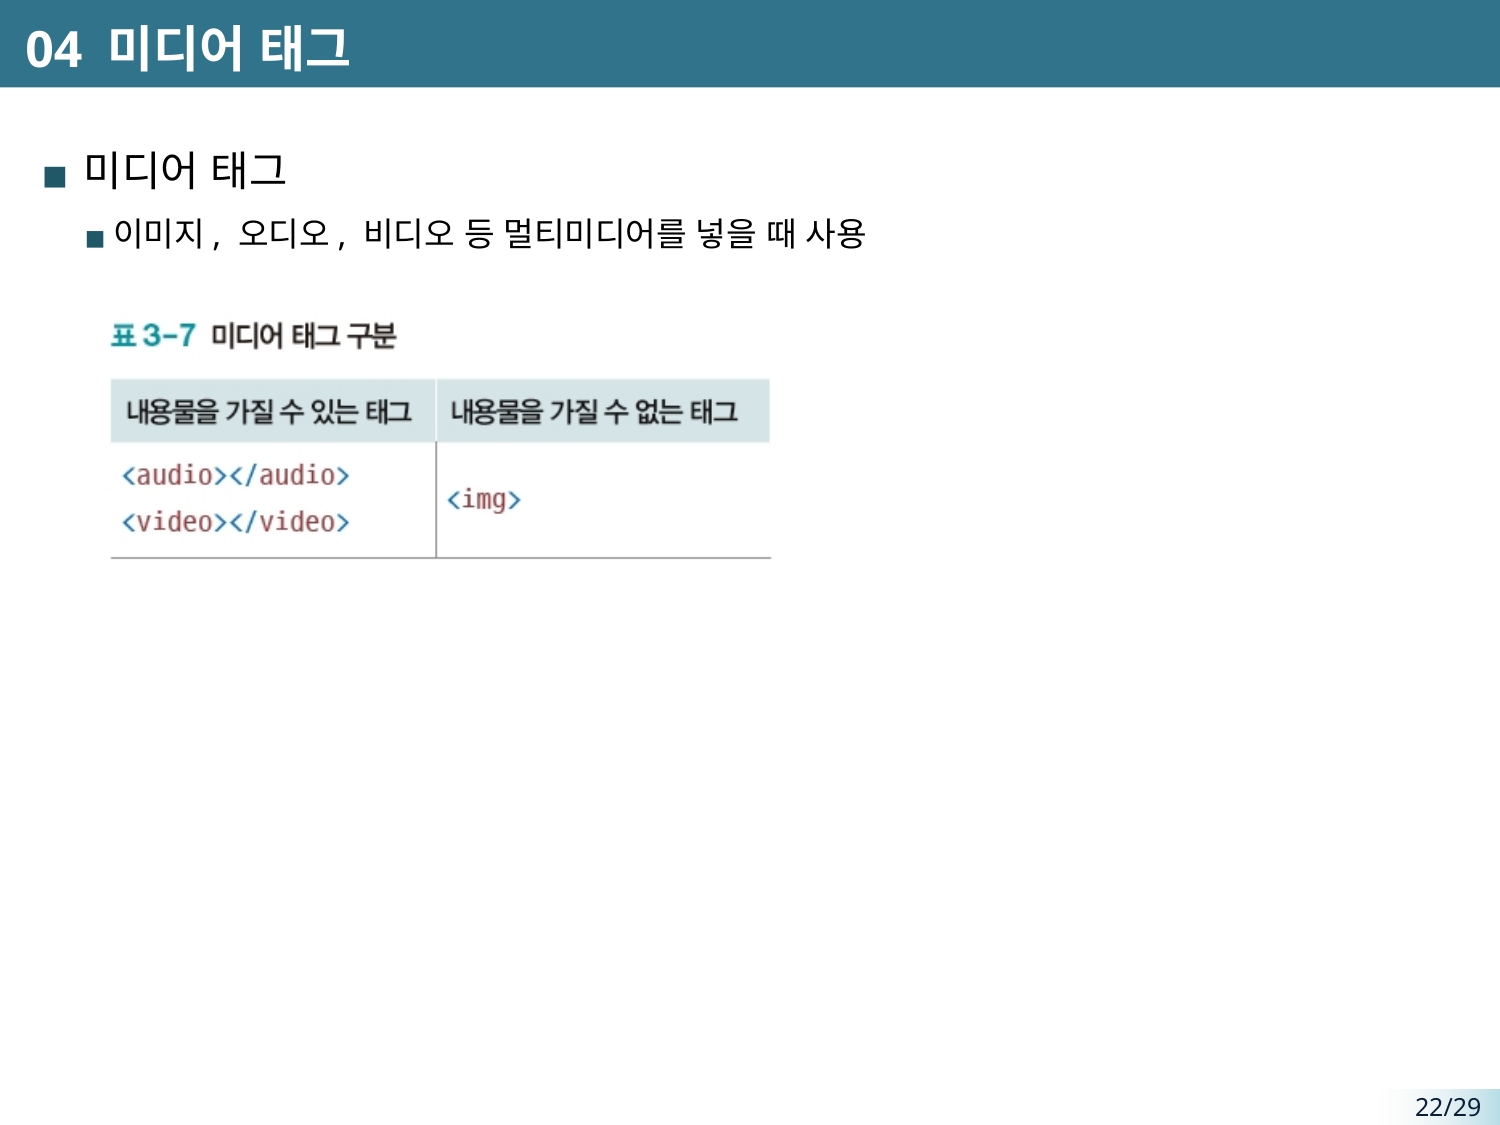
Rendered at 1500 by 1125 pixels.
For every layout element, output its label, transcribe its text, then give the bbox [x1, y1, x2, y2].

picture [100, 311, 781, 572]
list 미디어 태그 이미지, 오디오, 비디오 등 멀티미디어를 넣을 때 사용 [10, 126, 1481, 1057]
title 04 미디어 태그 [10, 8, 1288, 87]
